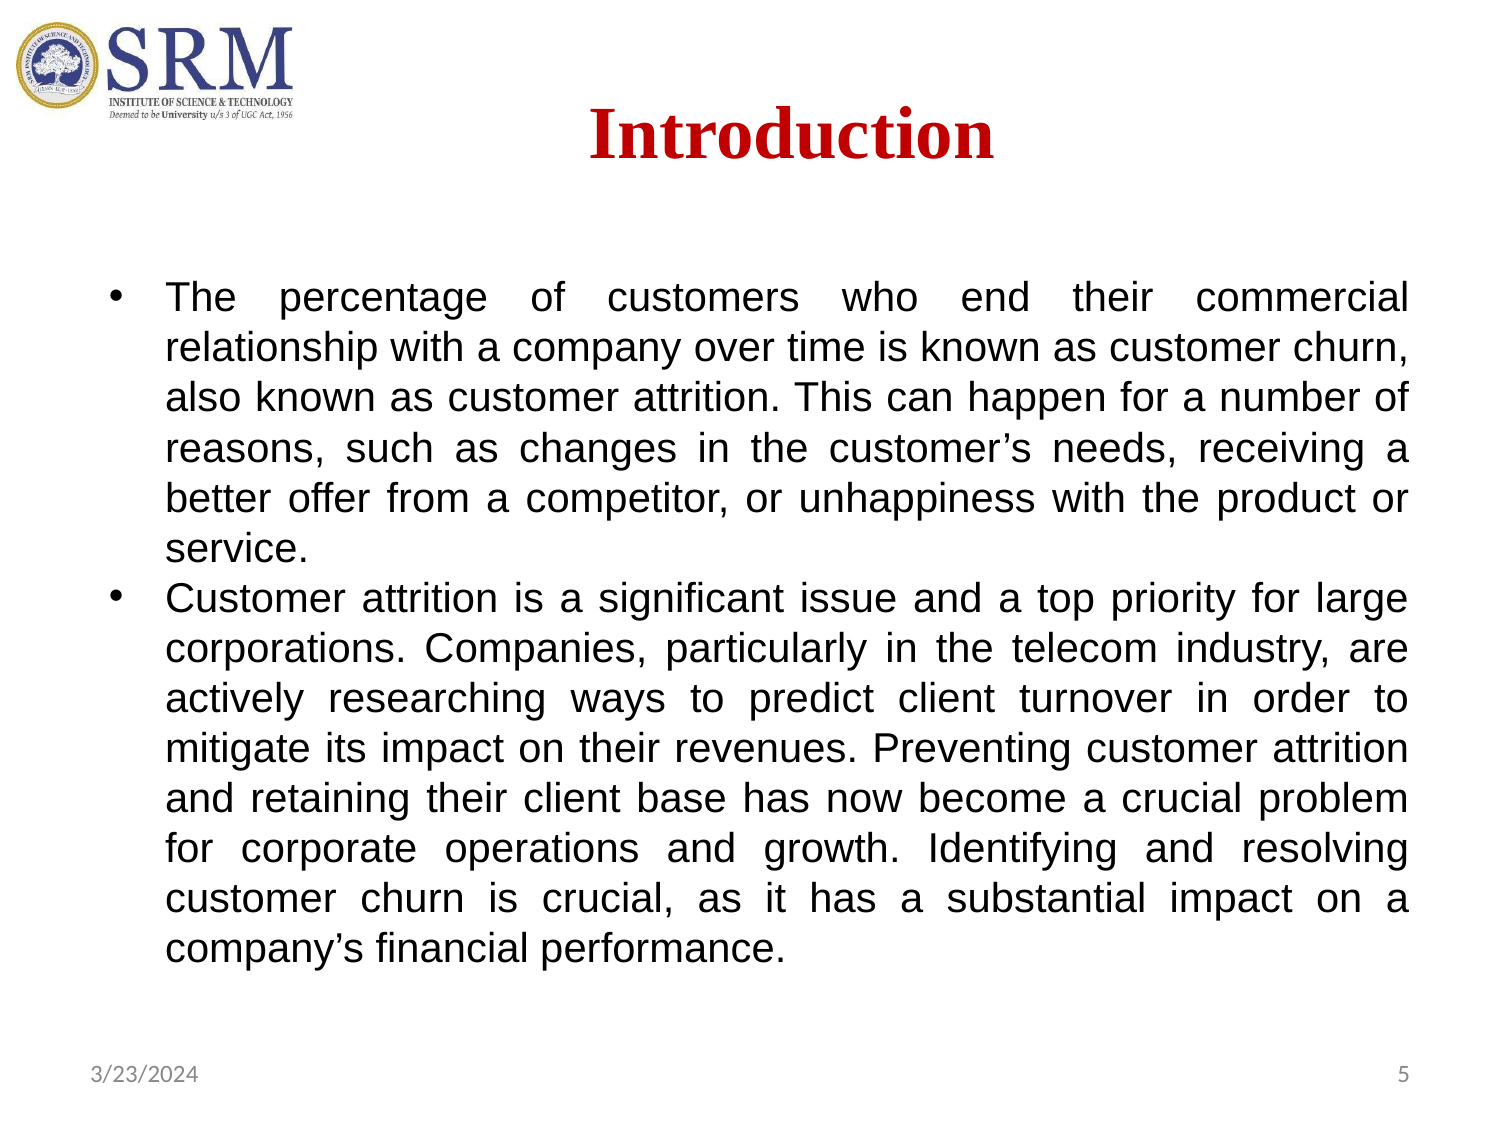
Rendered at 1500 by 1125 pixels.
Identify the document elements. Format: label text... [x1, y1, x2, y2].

picture [16, 22, 293, 120]
text_box Introduction [249, 41, 1371, 217]
list The percentage of customers who end their commercial relationship with a company over time is known as customer churn, also known as customer attrition. This can happen for a number of reasons, such as changes in the customer’s needs, receiving a better offer from a competitor, or unhappiness with the product or service. Customer attrition is a significant issue and a top priority for large corporations. Companies, particularly in the telecom industry, are actively researching ways to predict client turnover in order to mitigate its impact on their revenues. Preventing customer attrition and retaining their client base has now become a crucial problem for corporate operations and growth. Identifying and resolving customer churn is crucial, as it has a substantial impact on a company’s financial performance. [75, 262, 1425, 1005]
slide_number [75, 1042, 425, 1103]
slide_number ‹#› [1074, 1042, 1425, 1103]
